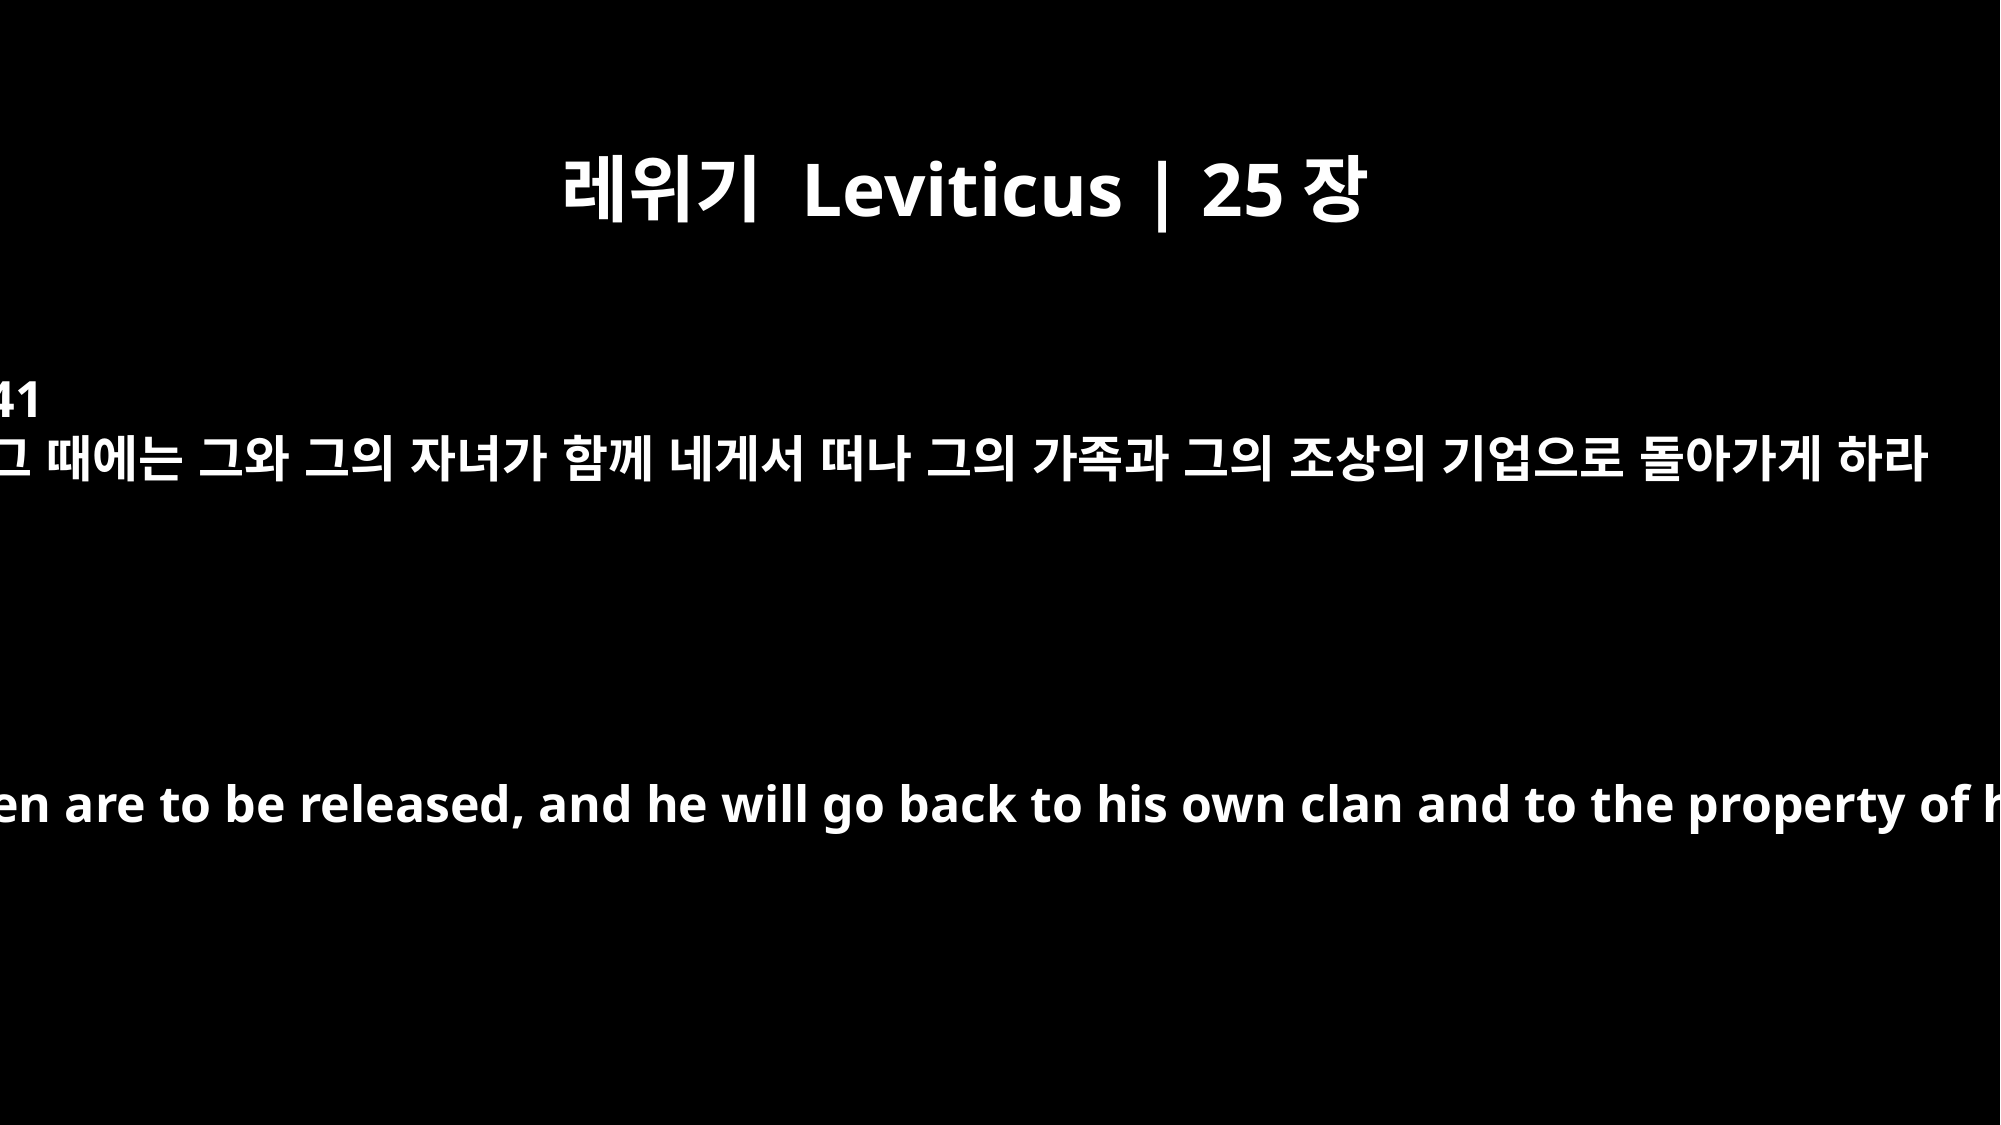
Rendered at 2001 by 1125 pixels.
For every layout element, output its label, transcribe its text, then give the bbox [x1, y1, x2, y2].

text_box 41 그 때에는 그와 그의 자녀가 함께 네게서 떠나 그의 가족과 그의 조상의 기업으로 돌아가게 하라 [0, 359, 1946, 495]
text_box Then he and his children are to be released, and he will go back to his own clan and to the property of his forefathers. [0, 764, 2000, 840]
text_box 레위기 Leviticus | 25장 [546, 136, 1386, 239]
